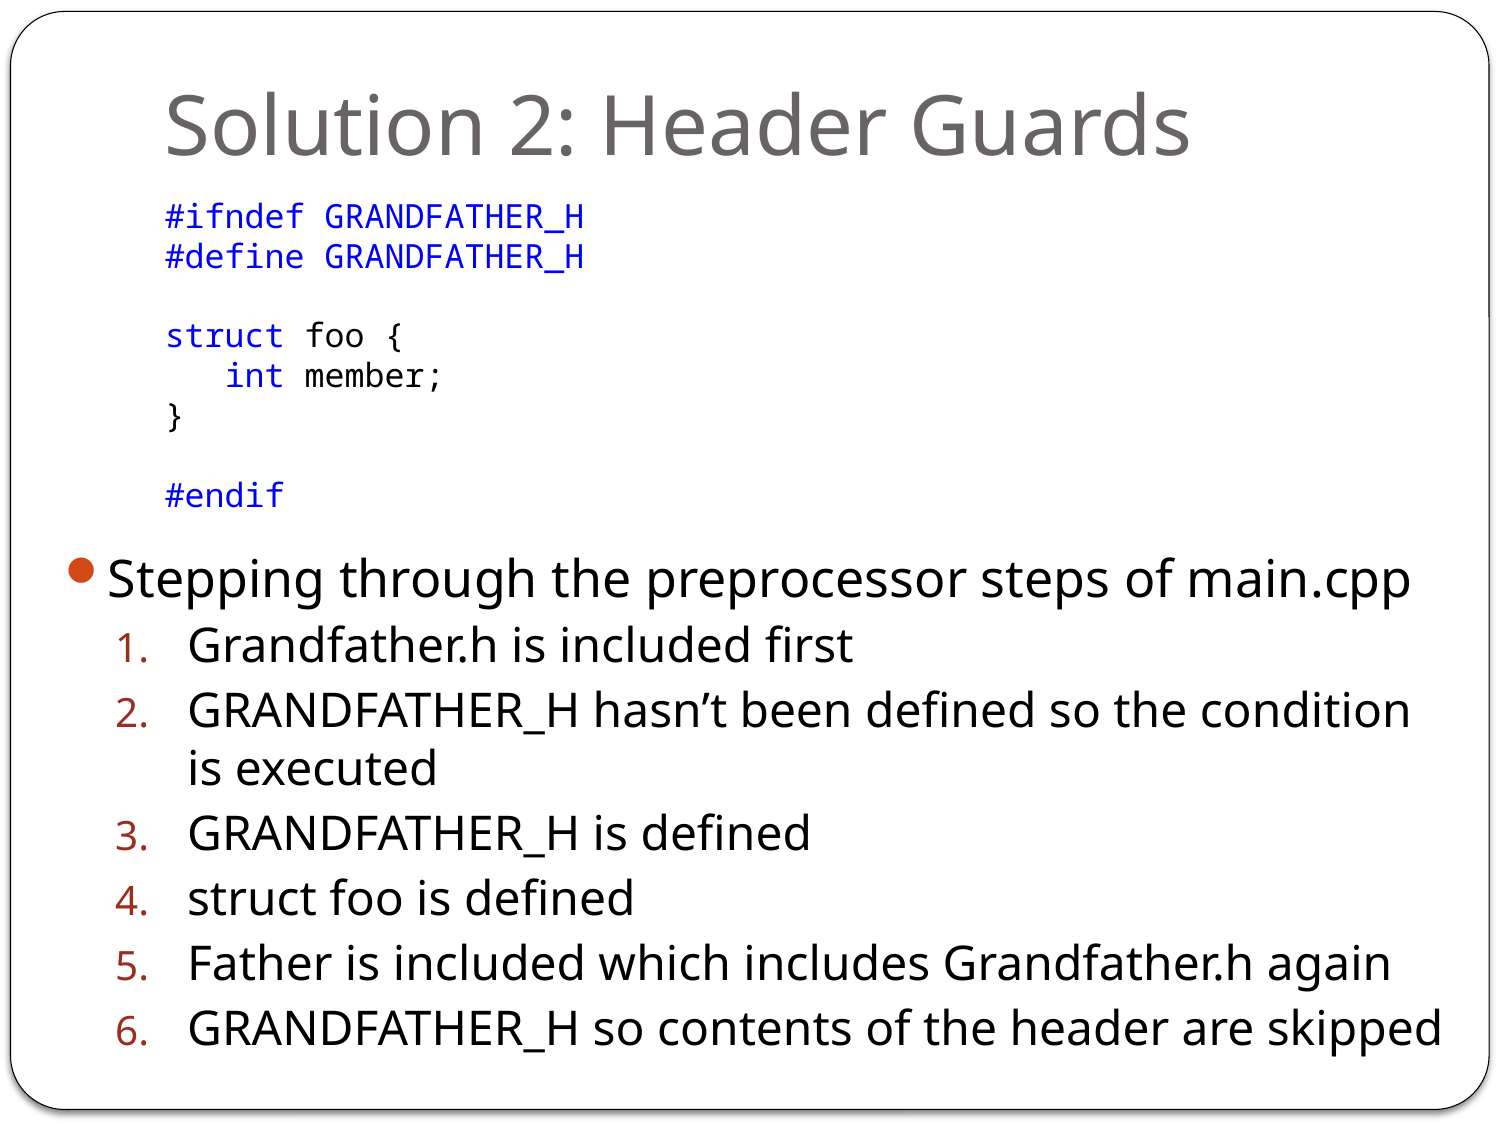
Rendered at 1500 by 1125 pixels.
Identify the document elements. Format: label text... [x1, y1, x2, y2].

title Solution 2: Header Guards [150, 0, 1425, 188]
list Stepping through the preprocessor steps of main.cpp Grandfather.h is included first GRANDFATHER_H hasn’t been defined so the condition is executed GRANDFATHER_H is defined struct foo is defined Father is included which includes Grandfather.h again GRANDFATHER_H so contents of the header are skipped [50, 537, 1463, 1075]
text_box #ifndef GRANDFATHER_H #define GRANDFATHER_H struct foo { int member; } #endif [149, 187, 663, 522]
